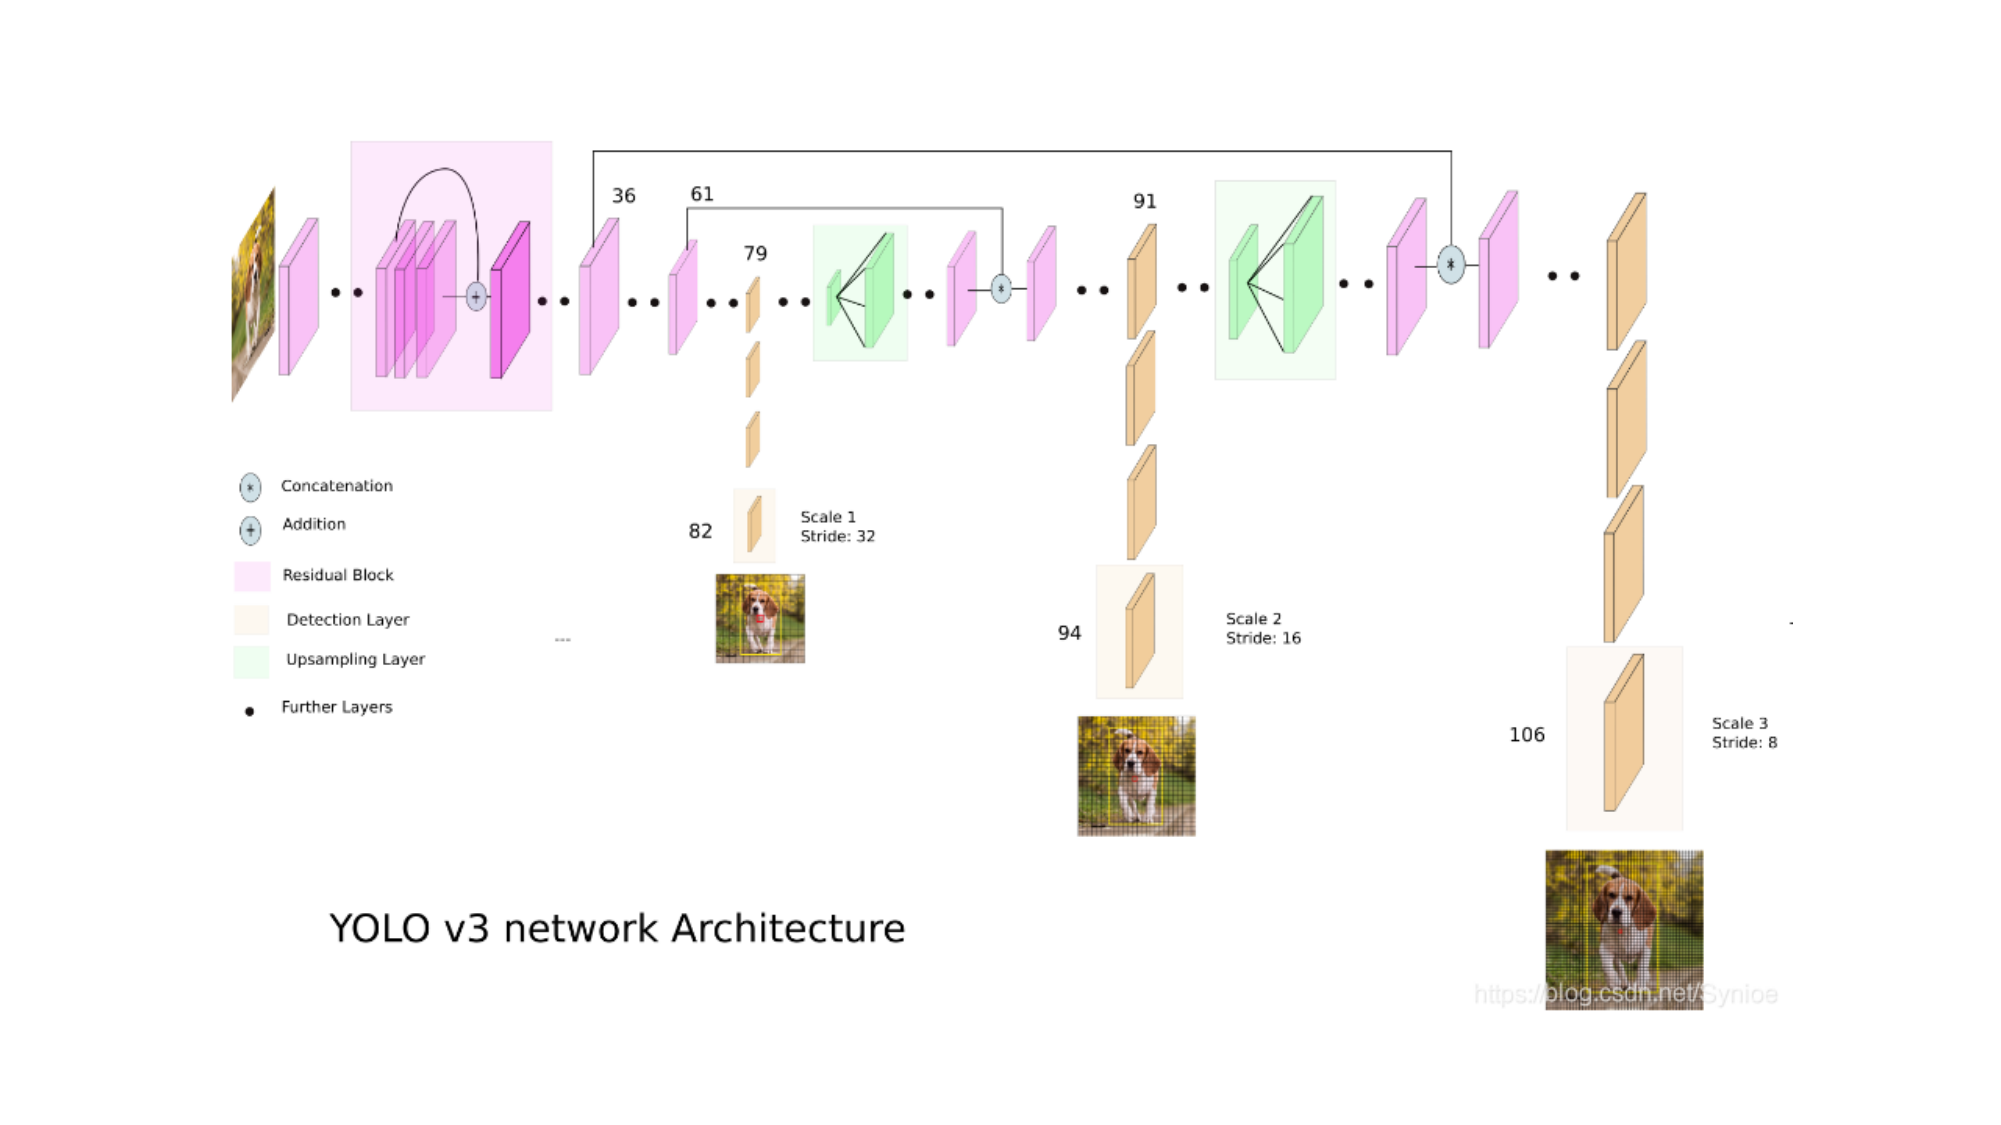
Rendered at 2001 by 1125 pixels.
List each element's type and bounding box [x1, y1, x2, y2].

picture [207, 121, 1793, 1023]
